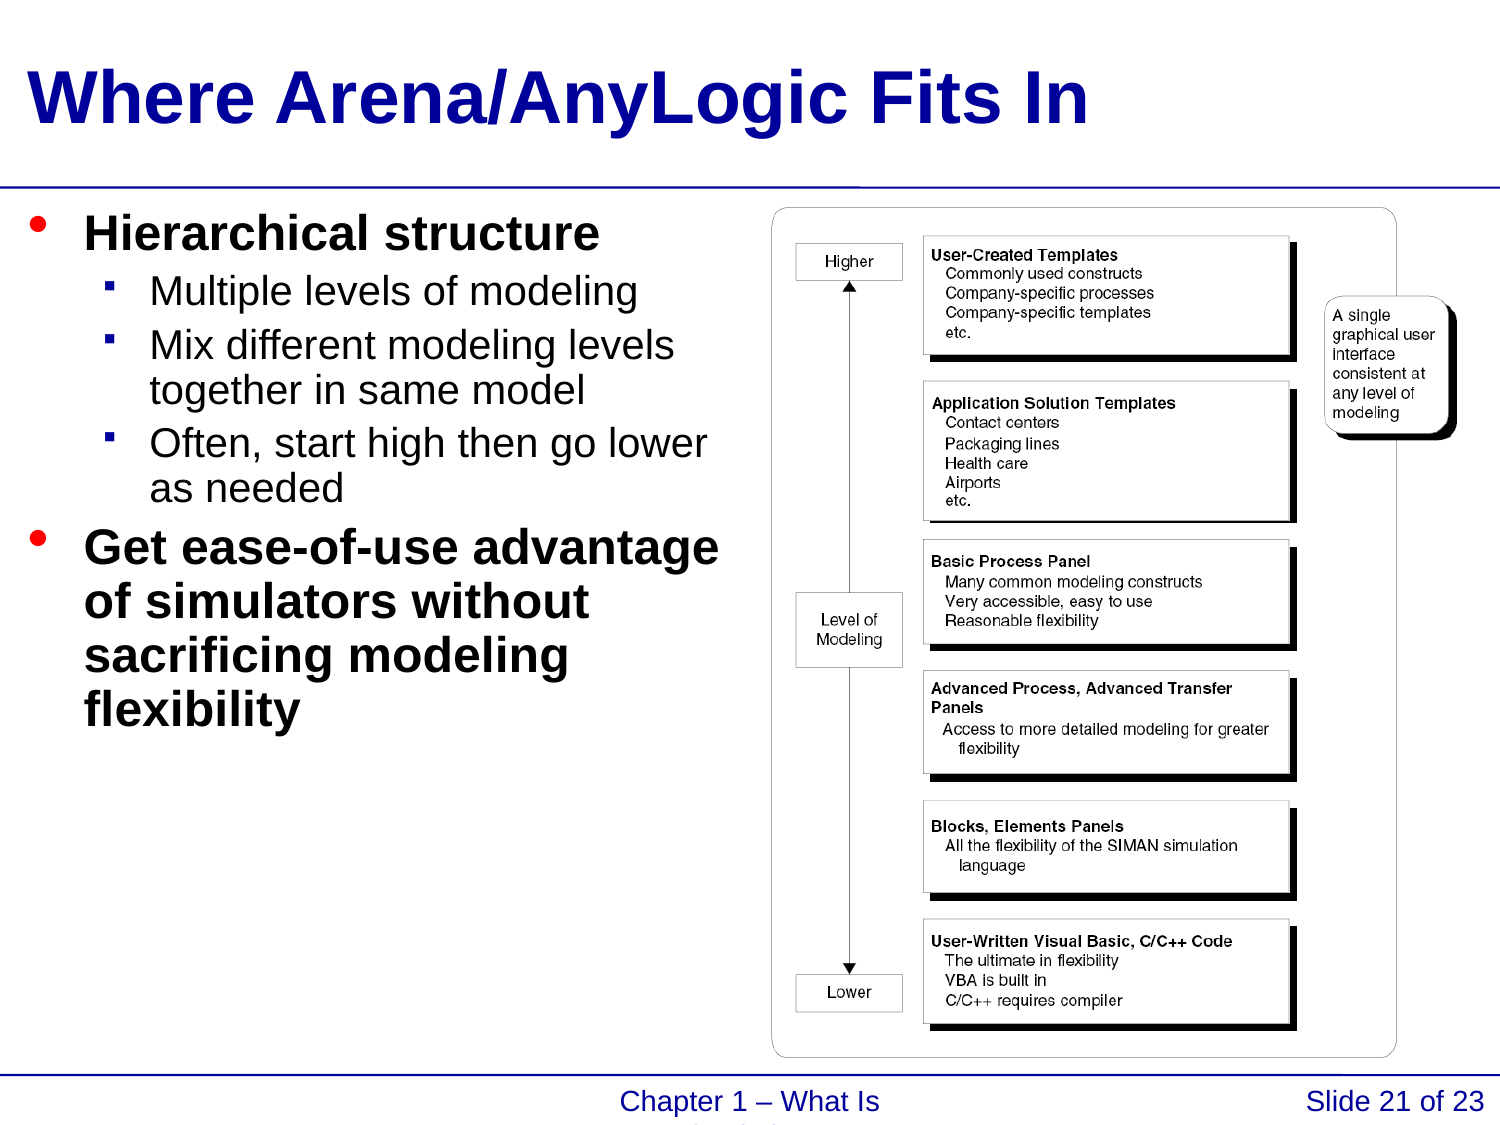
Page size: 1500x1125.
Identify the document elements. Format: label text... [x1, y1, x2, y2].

picture [762, 199, 1463, 1065]
list Hierarchical structure Multiple levels of modeling Mix different modeling levels together in same model Often, start high then go lower as needed Get ease-of-use advantage of simulators without sacrificing modeling flexibility [12, 199, 738, 1063]
title Where Arena/AnyLogic Fits In [12, 12, 1488, 176]
slide_number Slide 21 of 23 [1249, 1074, 1500, 1125]
footer Chapter 1 – What Is Simulation? [524, 1074, 976, 1125]
